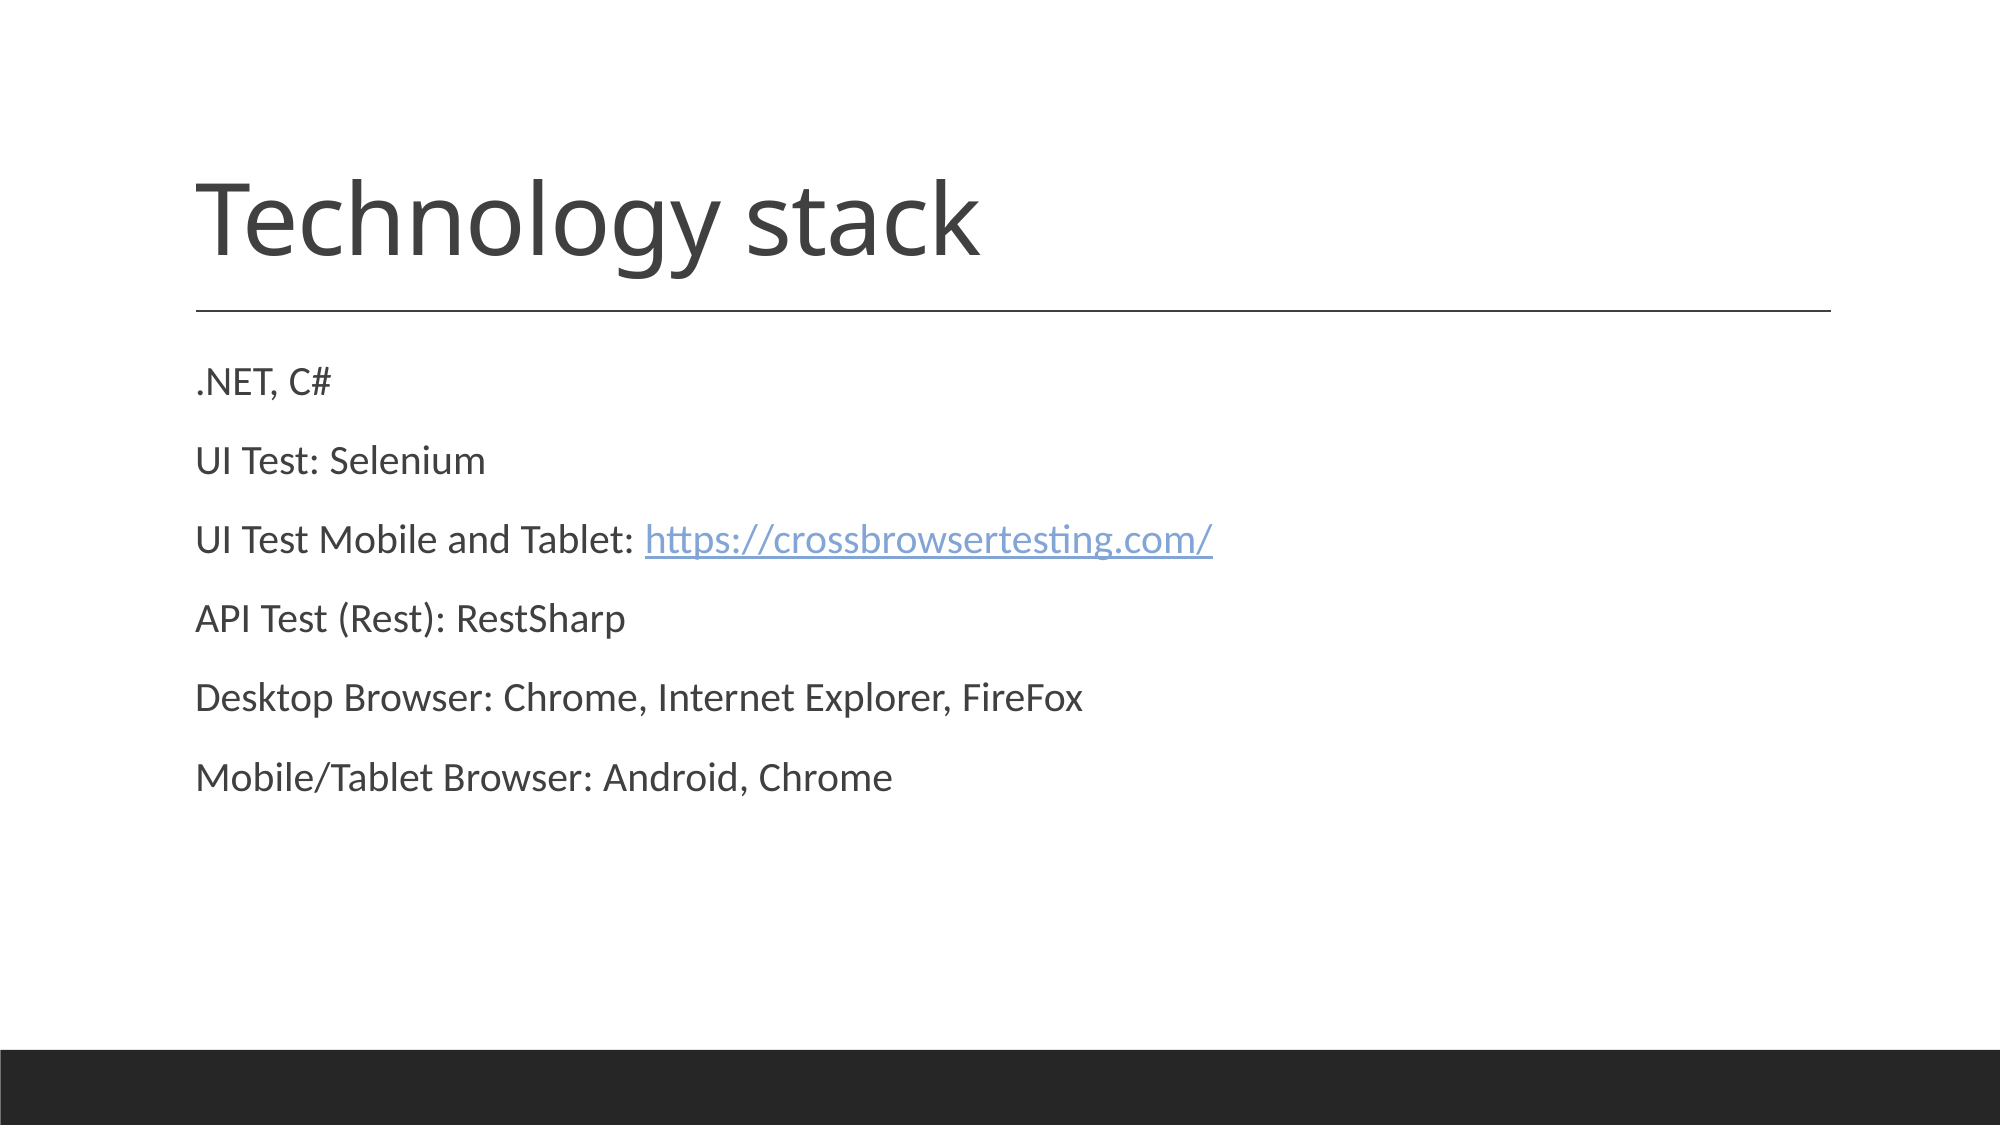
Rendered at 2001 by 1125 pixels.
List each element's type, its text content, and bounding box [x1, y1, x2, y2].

title Technology stack [180, 47, 1830, 285]
list .NET, C# UI Test: Selenium UI Test Mobile and Tablet: https://crossbrowsertesting.com/ API Test (Rest): RestSharp Desktop Browser: Chrome, Internet Explorer, FireFox Mobile/Tablet Browser: Android, Chrome [180, 345, 1830, 963]
